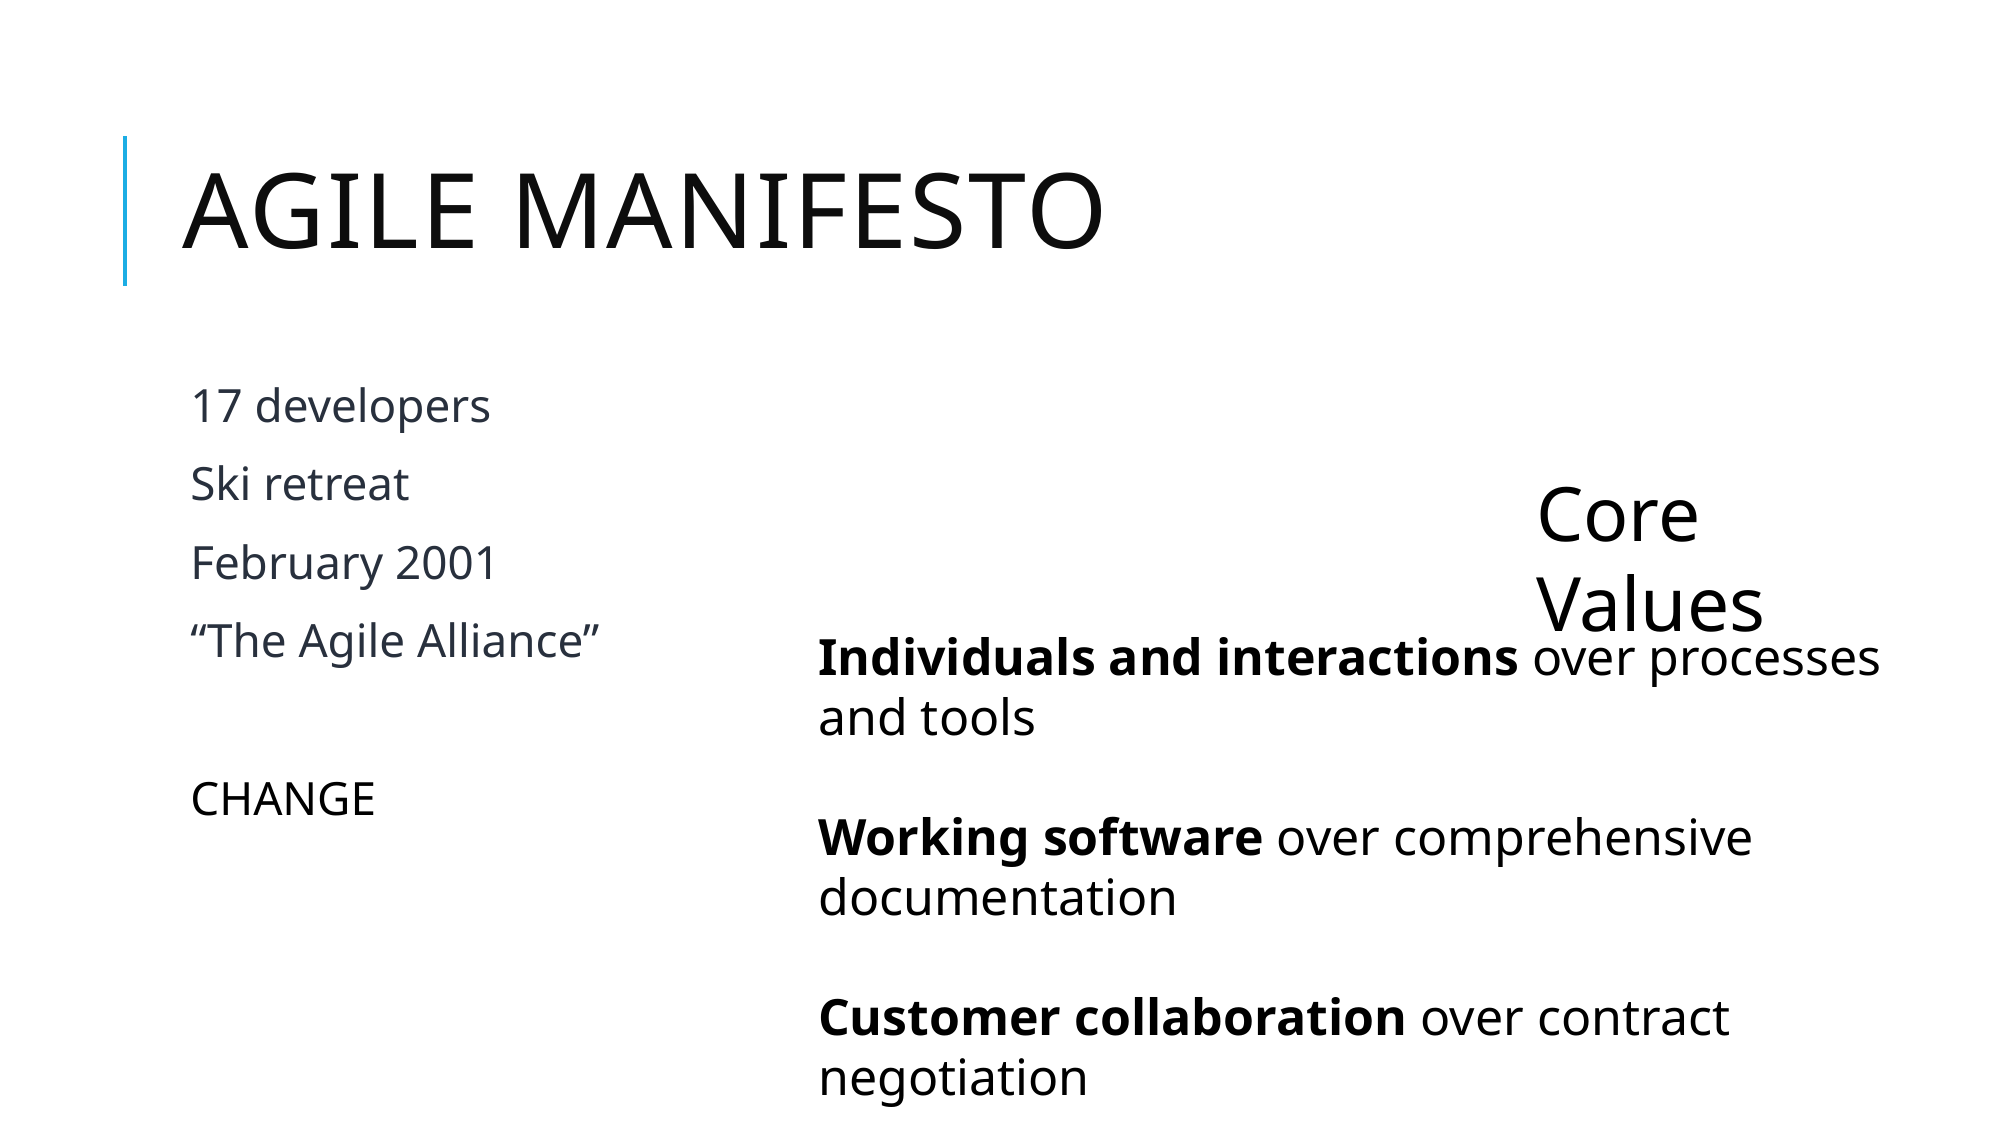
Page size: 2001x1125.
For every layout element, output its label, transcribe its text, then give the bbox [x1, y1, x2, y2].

text_box Individuals and interactions over processes and tools Working software over comprehensive documentation Customer collaboration over contract negotiation Responding to change over following a plan [803, 618, 1959, 1125]
title Agile manifesto [168, 96, 1763, 342]
text_box Core Values [1521, 458, 1959, 654]
list 17 developers Ski retreat February 2001 “The Agile Alliance” CHANGE [168, 375, 726, 1035]
